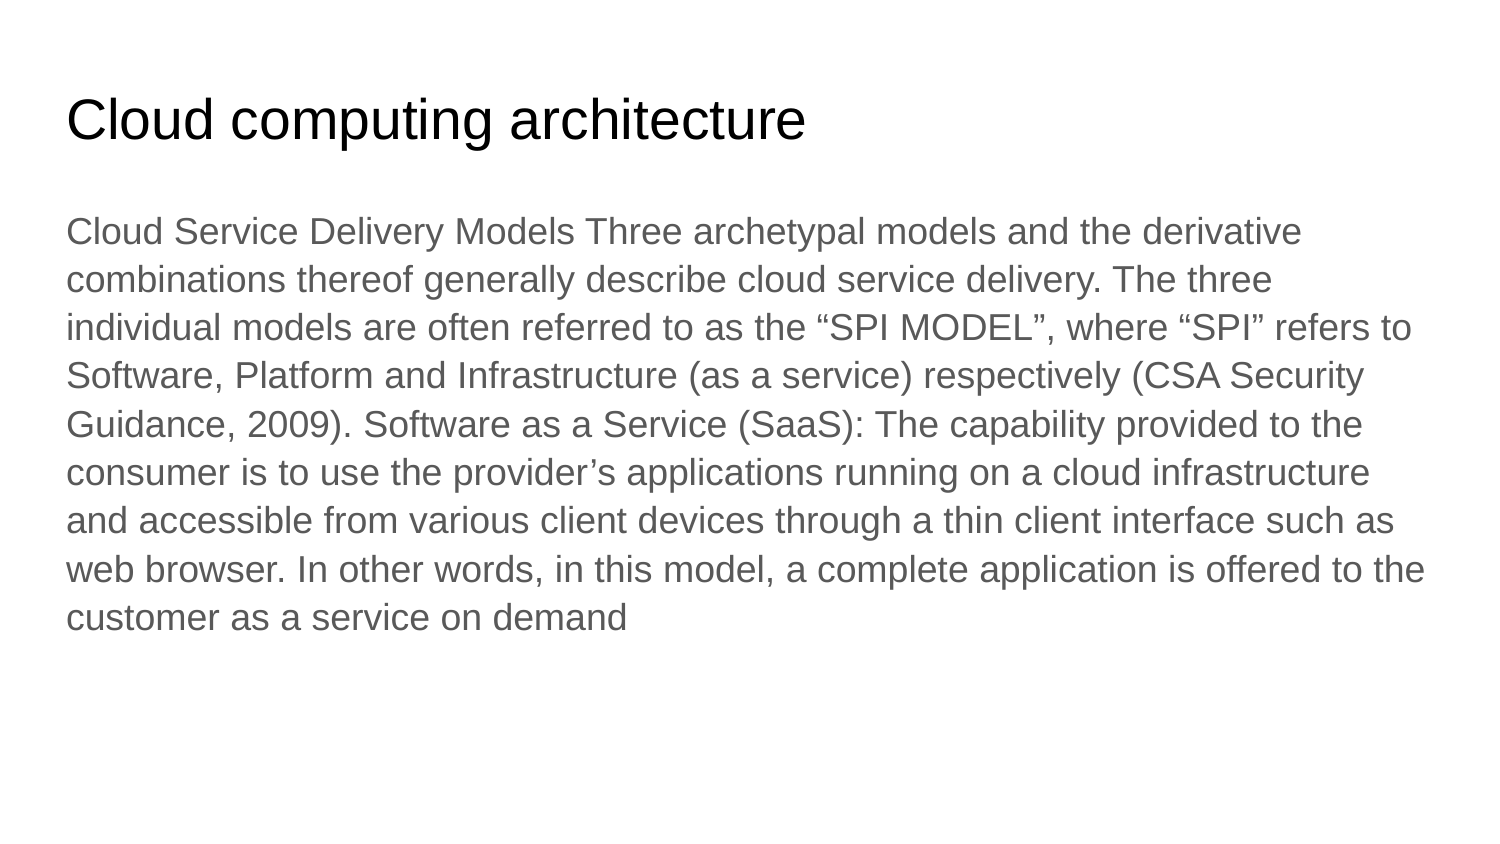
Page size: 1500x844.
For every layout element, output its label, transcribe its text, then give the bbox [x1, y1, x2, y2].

title Cloud computing architecture [51, 72, 1449, 167]
list Cloud Service Delivery Models Three archetypal models and the derivative combinations thereof generally describe cloud service delivery. The three individual models are often referred to as the “SPI MODEL”, where “SPI” refers to Software, Platform and Infrastructure (as a service) respectively (CSA Security Guidance, 2009). Software as a Service (SaaS): The capability provided to the consumer is to use the provider’s applications running on a cloud infrastructure and accessible from various client devices through a thin client interface such as web browser. In other words, in this model, a complete application is offered to the customer as a service on demand [51, 189, 1449, 750]
